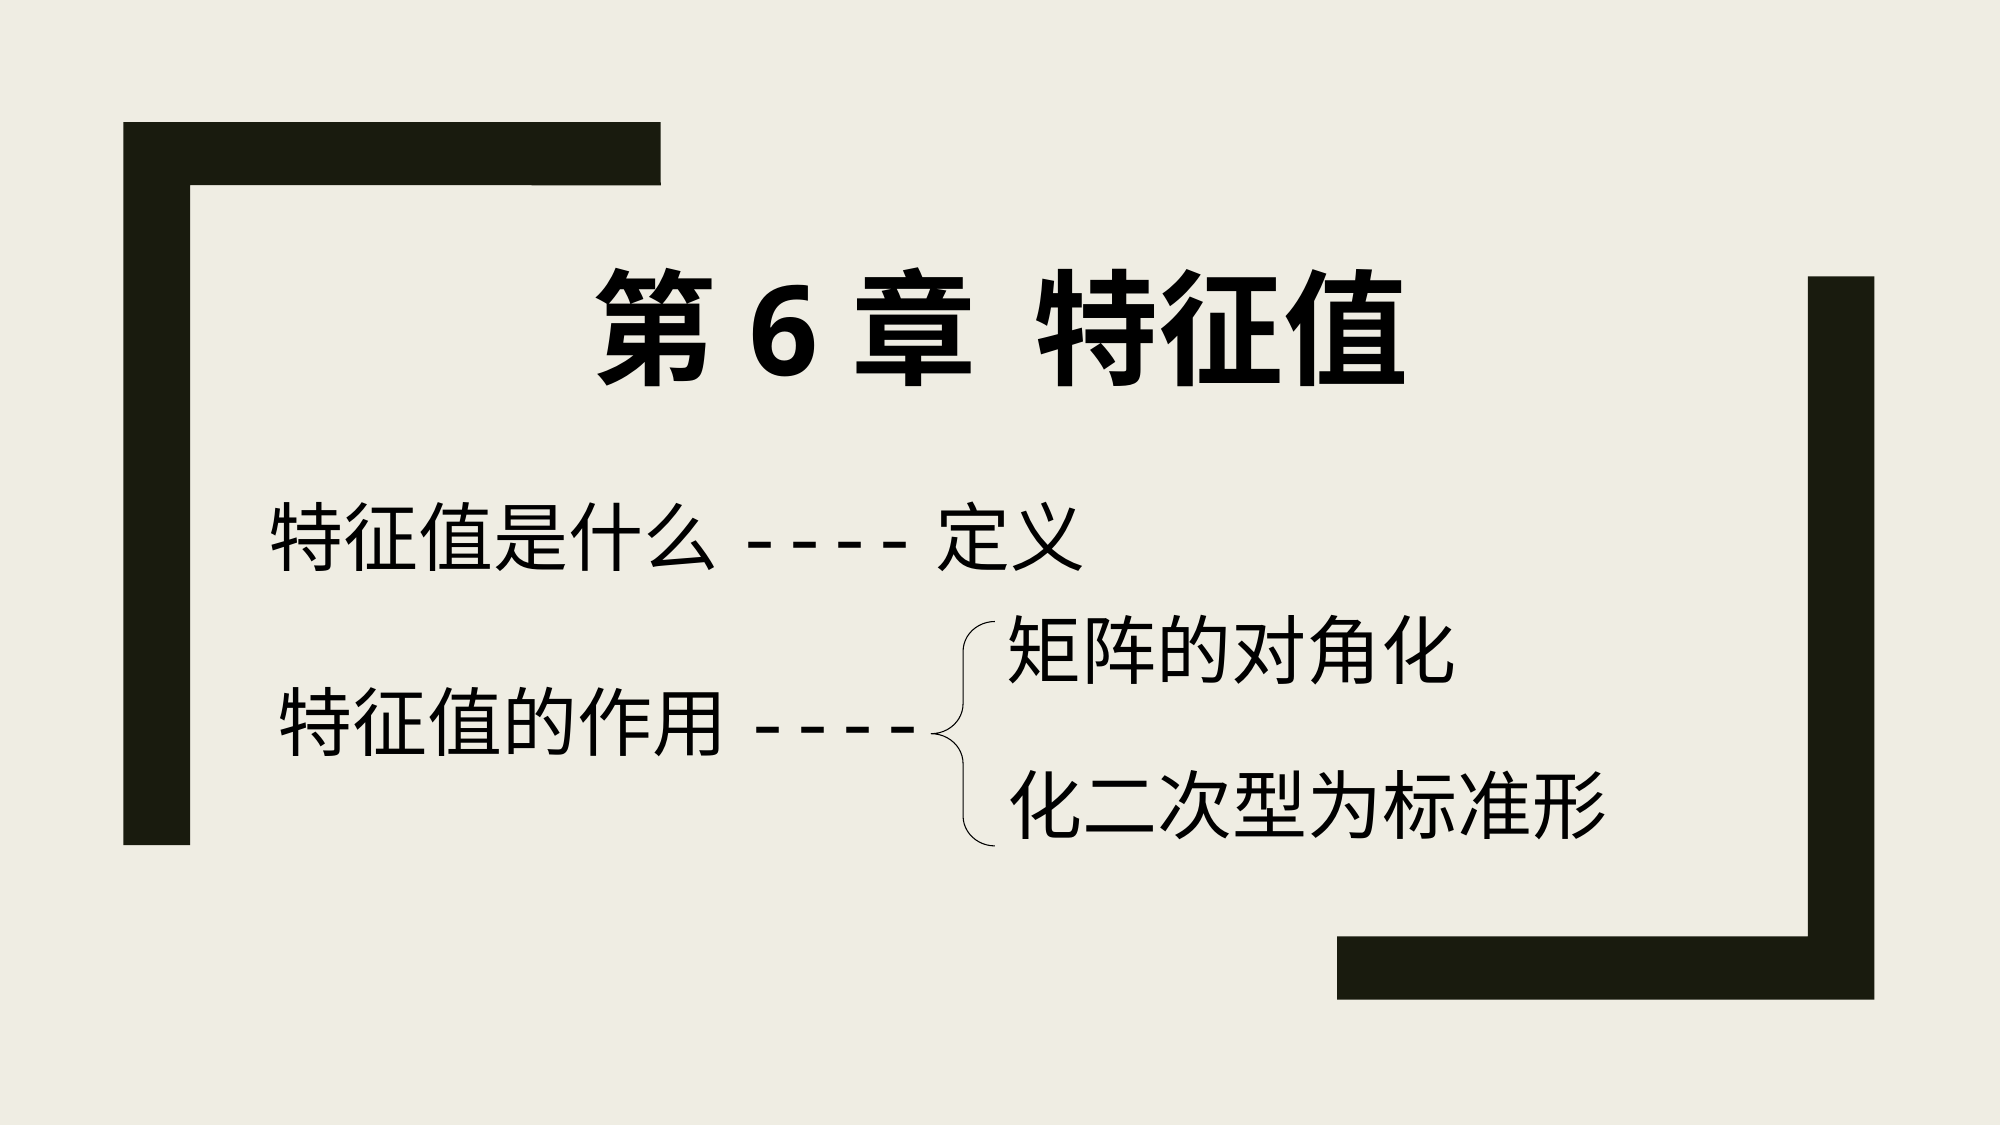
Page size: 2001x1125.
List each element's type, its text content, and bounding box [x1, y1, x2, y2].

text_box [930, 621, 995, 847]
text_box 第6章 特征值 [576, 243, 1424, 559]
text_box 矩阵的对角化 [991, 596, 1472, 701]
text_box 特征值的作用---- [262, 668, 940, 773]
text_box 特征值是什么----定义 [254, 483, 1100, 589]
text_box 化二次型为标准形 [992, 751, 1623, 856]
